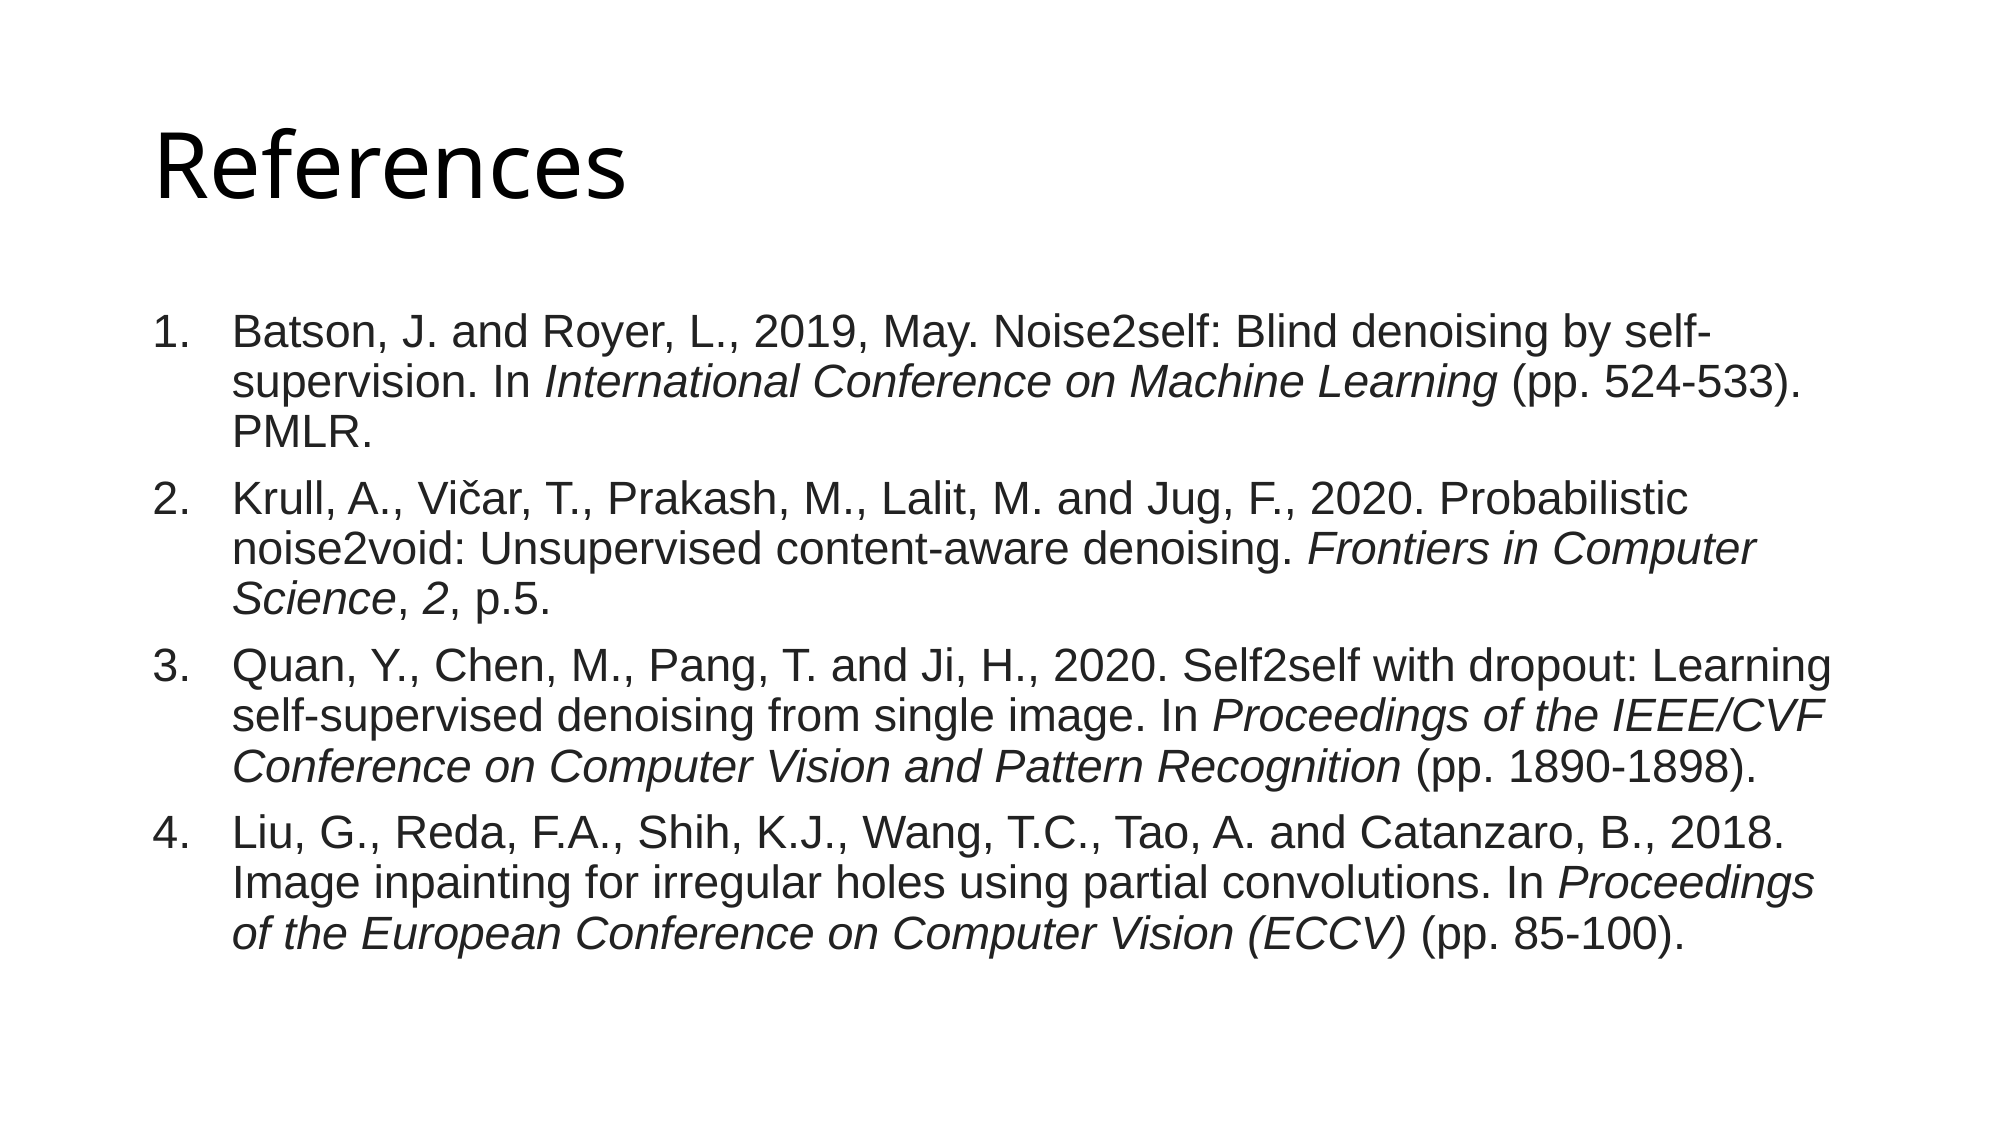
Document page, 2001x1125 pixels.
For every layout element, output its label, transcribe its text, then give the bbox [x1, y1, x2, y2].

title References [137, 59, 1863, 278]
list Batson, J. and Royer, L., 2019, May. Noise2self: Blind denoising by self-supervision. In International Conference on Machine Learning (pp. 524-533). PMLR. Krull, A., Vičar, T., Prakash, M., Lalit, M. and Jug, F., 2020. Probabilistic noise2void: Unsupervised content-aware denoising. Frontiers in Computer Science, 2, p.5. Quan, Y., Chen, M., Pang, T. and Ji, H., 2020. Self2self with dropout: Learning self-supervised denoising from single image. In Proceedings of the IEEE/CVF Conference on Computer Vision and Pattern Recognition (pp. 1890-1898). Liu, G., Reda, F.A., Shih, K.J., Wang, T.C., Tao, A. and Catanzaro, B., 2018. Image inpainting for irregular holes using partial convolutions. In Proceedings of the European Conference on Computer Vision (ECCV) (pp. 85-100). [137, 299, 1863, 1014]
